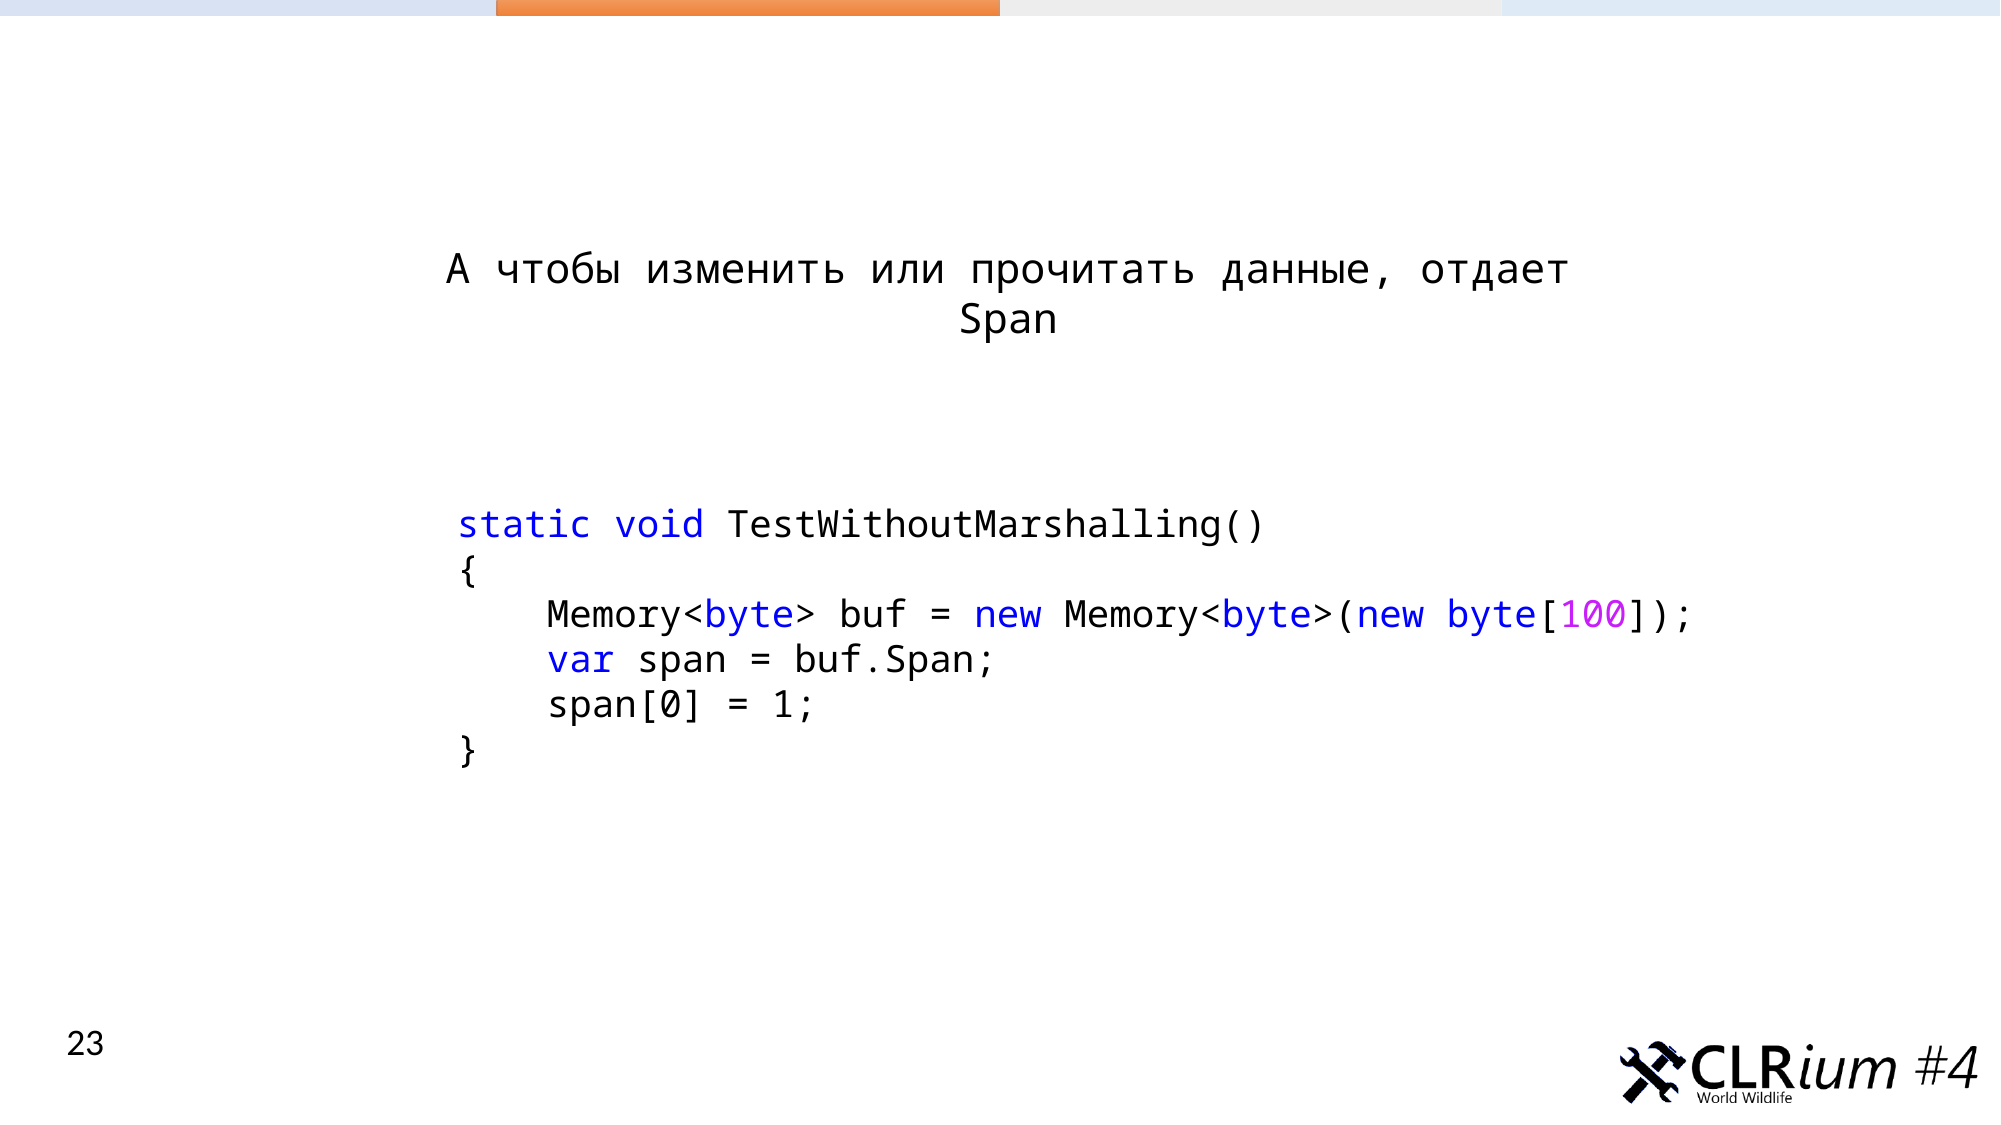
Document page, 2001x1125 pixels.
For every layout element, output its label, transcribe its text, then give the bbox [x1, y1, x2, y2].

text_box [0, 0, 2000, 16]
picture [1616, 1033, 1985, 1111]
text_box А чтобы изменить или прочитать данные, отдает Span [393, 234, 1622, 349]
text_box static void TestWithoutMarshalling() { Memory<byte> buf = new Memory<byte>(new byte[100]); var span = buf.Span; span[0] = 1; } [442, 492, 1803, 823]
text_box 23 [51, 1010, 121, 1071]
